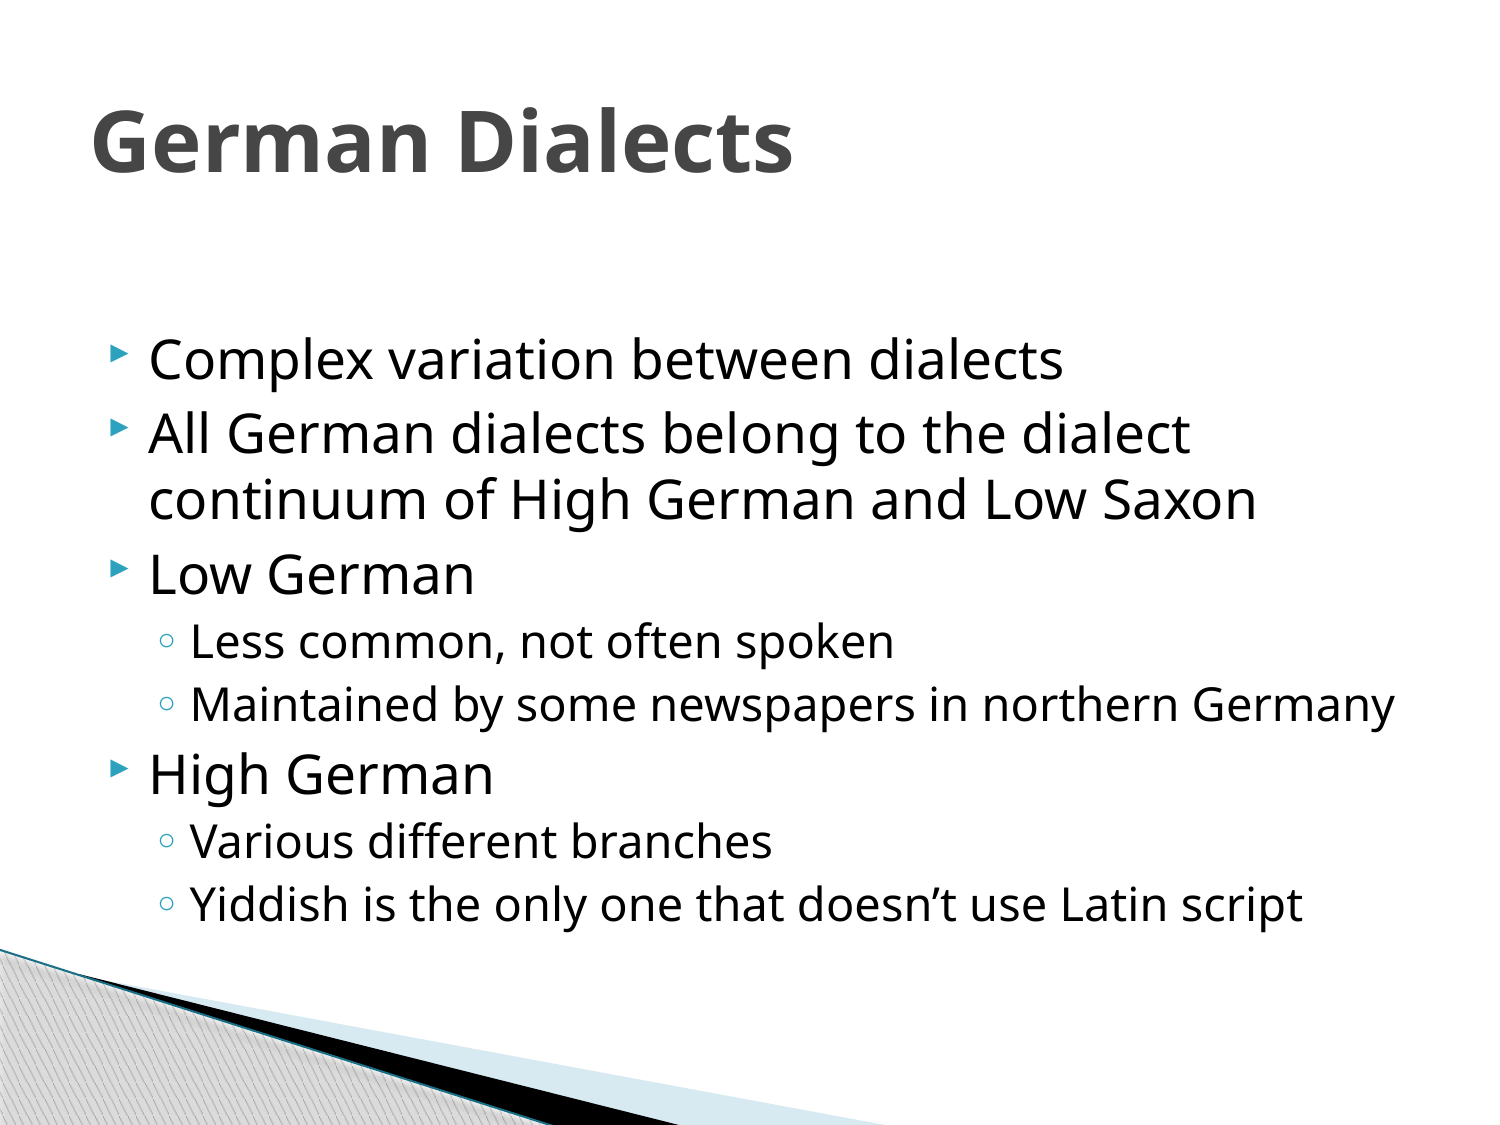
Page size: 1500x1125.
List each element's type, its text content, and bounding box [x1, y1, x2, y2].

title German Dialects [75, 45, 1425, 233]
list Complex variation between dialects All German dialects belong to the dialect continuum of High German and Low Saxon Low German Less common, not often spoken Maintained by some newspapers in northern Germany High German Various different branches Yiddish is the only one that doesn’t use Latin script [75, 243, 1425, 986]
